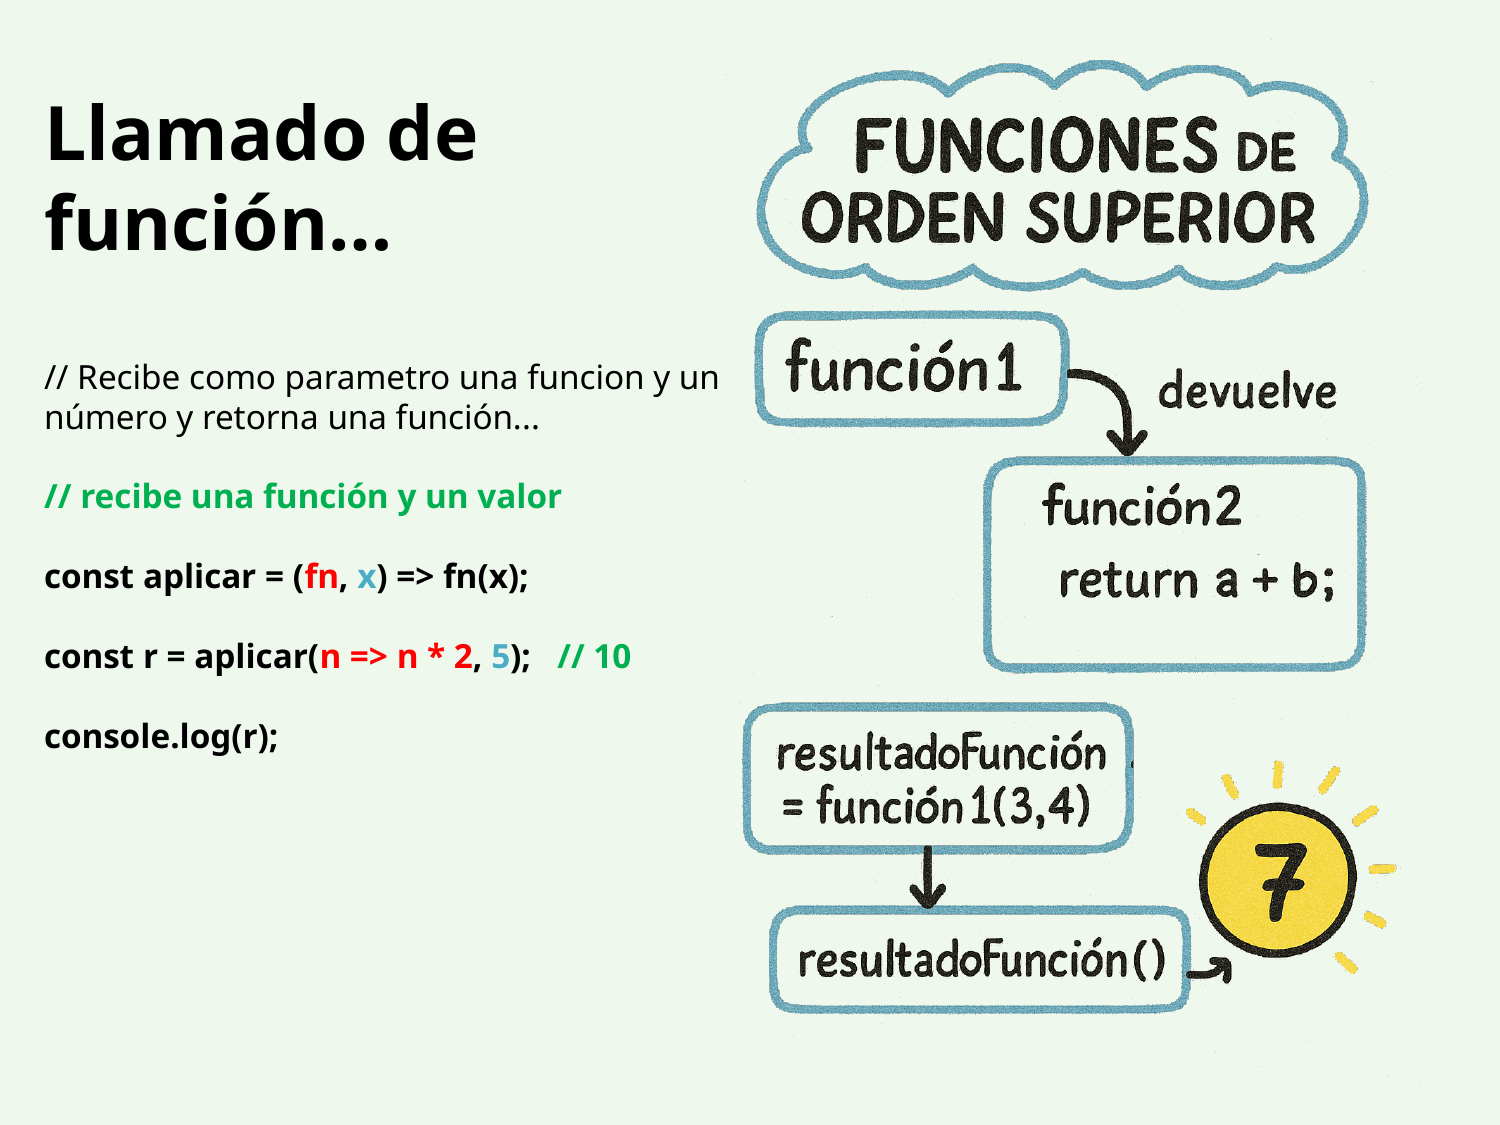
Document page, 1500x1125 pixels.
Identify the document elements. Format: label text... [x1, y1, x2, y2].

text_box Llamado de función… // Recibe como parametro una funcion y un número y retorna una función... // recibe una función y un valor const aplicar = (fn, x) => fn(x); const r = aplicar(n => n * 2, 5); // 10 console.log(r); [29, 78, 697, 763]
picture [702, 30, 1424, 1113]
